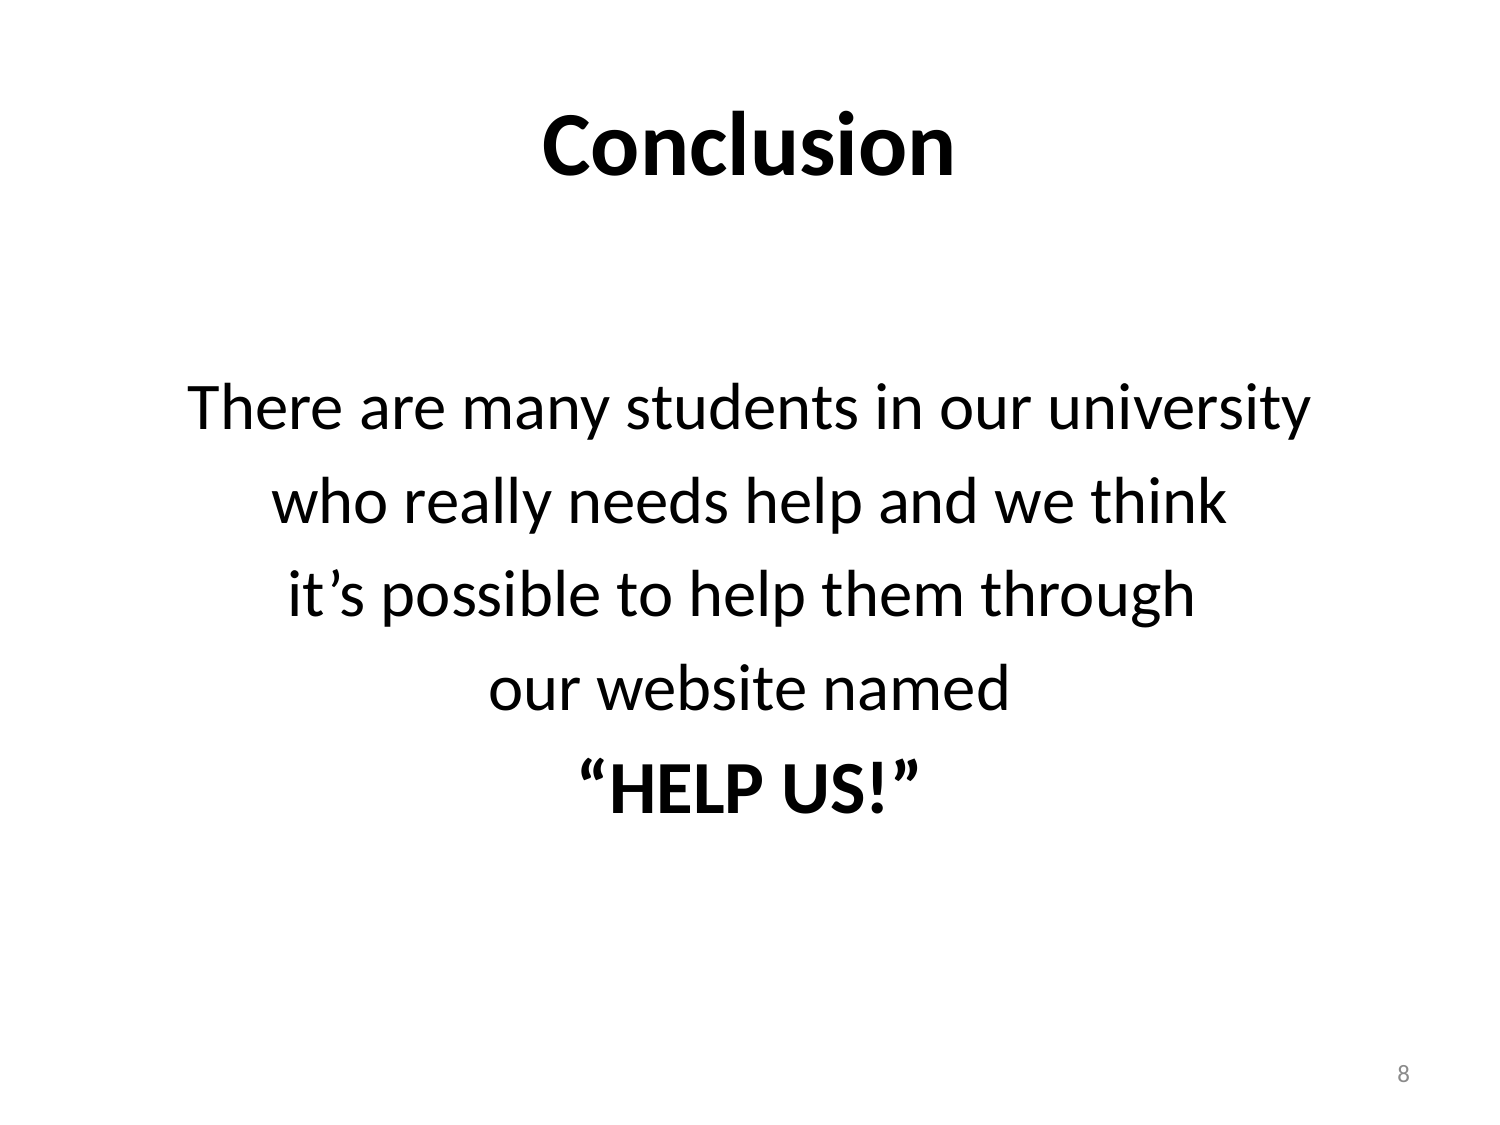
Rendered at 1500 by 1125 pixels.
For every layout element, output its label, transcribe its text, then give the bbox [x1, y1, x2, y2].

title Conclusion [75, 45, 1425, 233]
list There are many students in our university who really needs help and we think it’s possible to help them through our website named “HELP US!” [75, 262, 1425, 1005]
slide_number 8 [1074, 1042, 1425, 1103]
